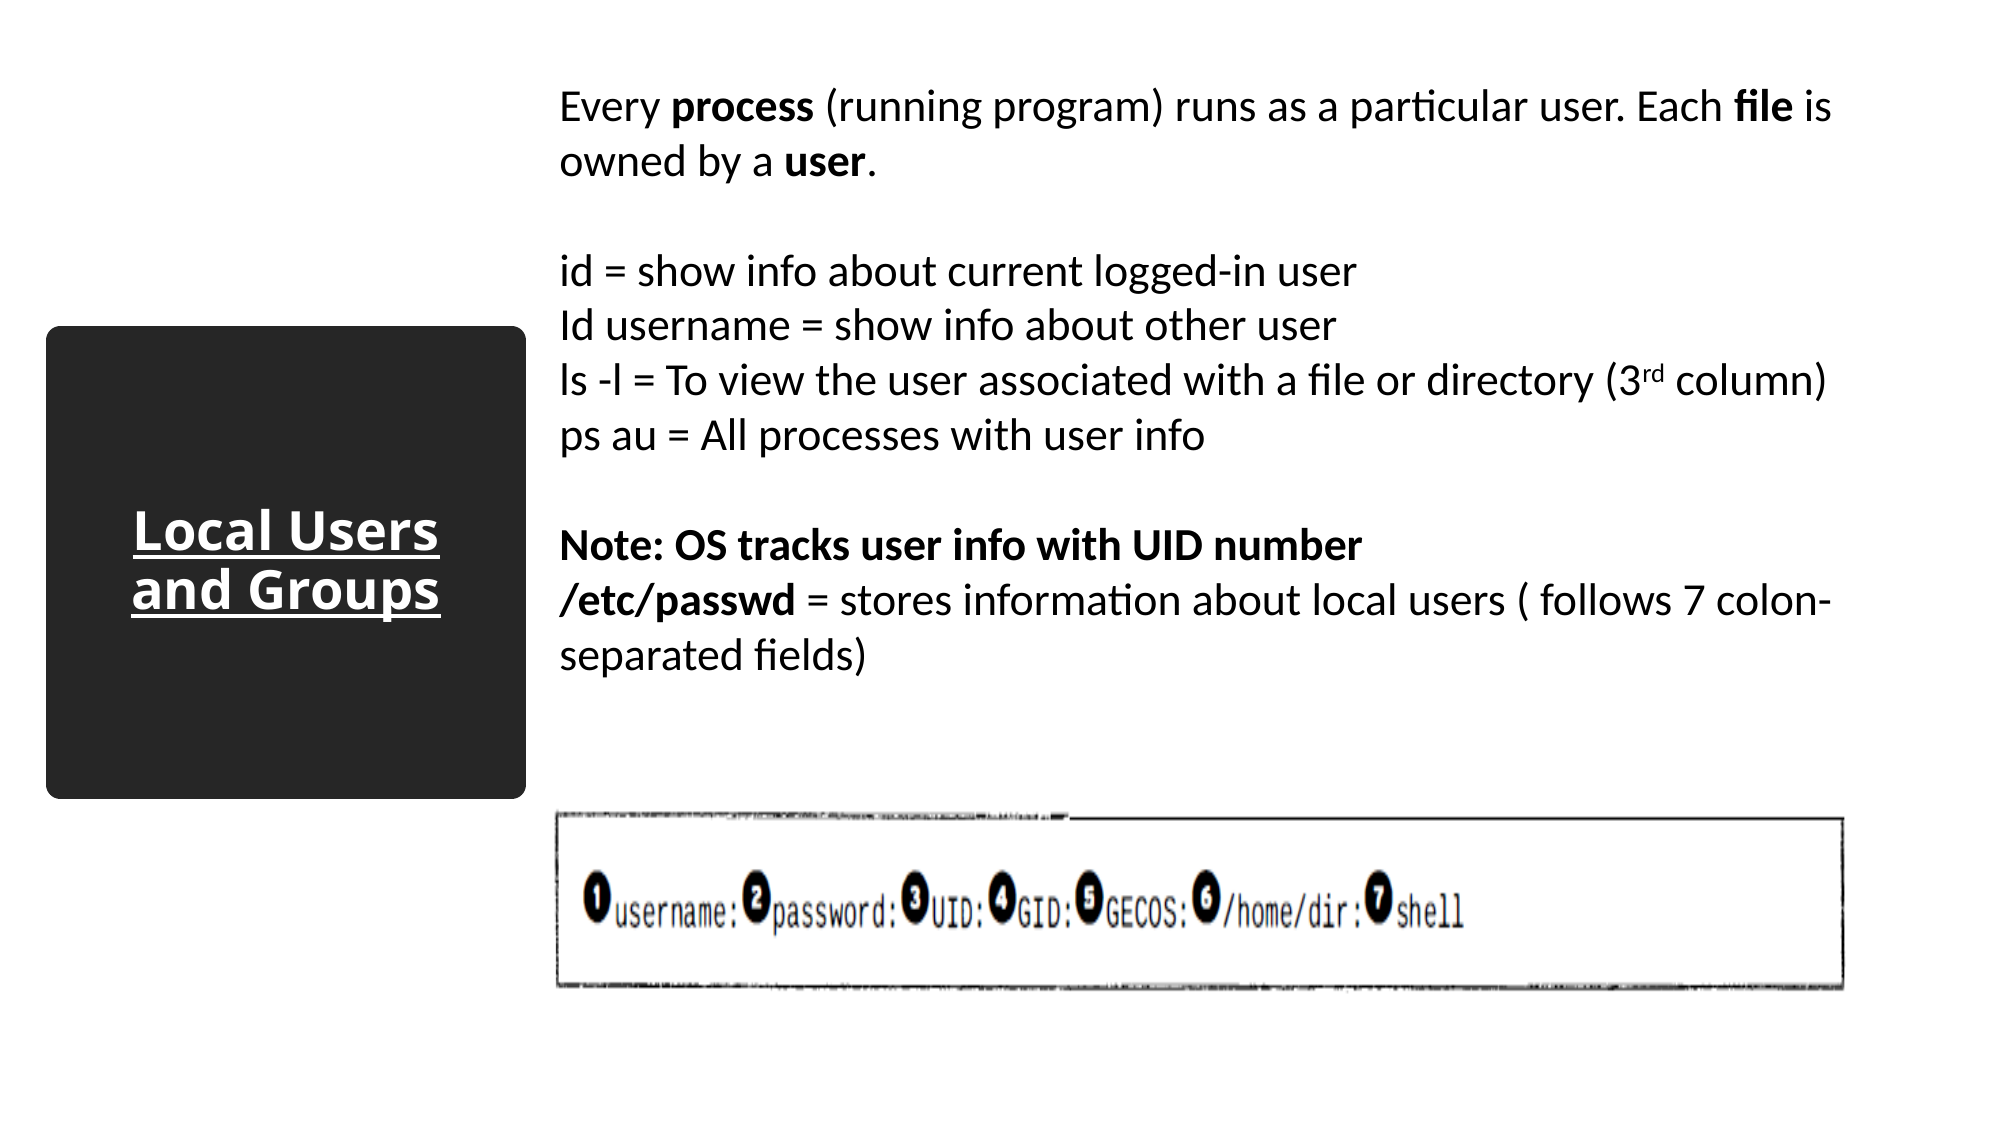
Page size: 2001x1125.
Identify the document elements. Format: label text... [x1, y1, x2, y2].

text_box Every process (running program) runs as a particular user. Each file is owned by a user. id = show info about current logged-in user Id username = show info about other user ls -l = To view the user associated with a file or directory (3rd column) ps au = All processes with user info Note: OS tracks user info with UID number /etc/passwd = stores information about local users ( follows 7 colon-separated fields) [544, 67, 1940, 743]
picture [544, 784, 1854, 1007]
title Local Users and Groups [60, 340, 512, 785]
